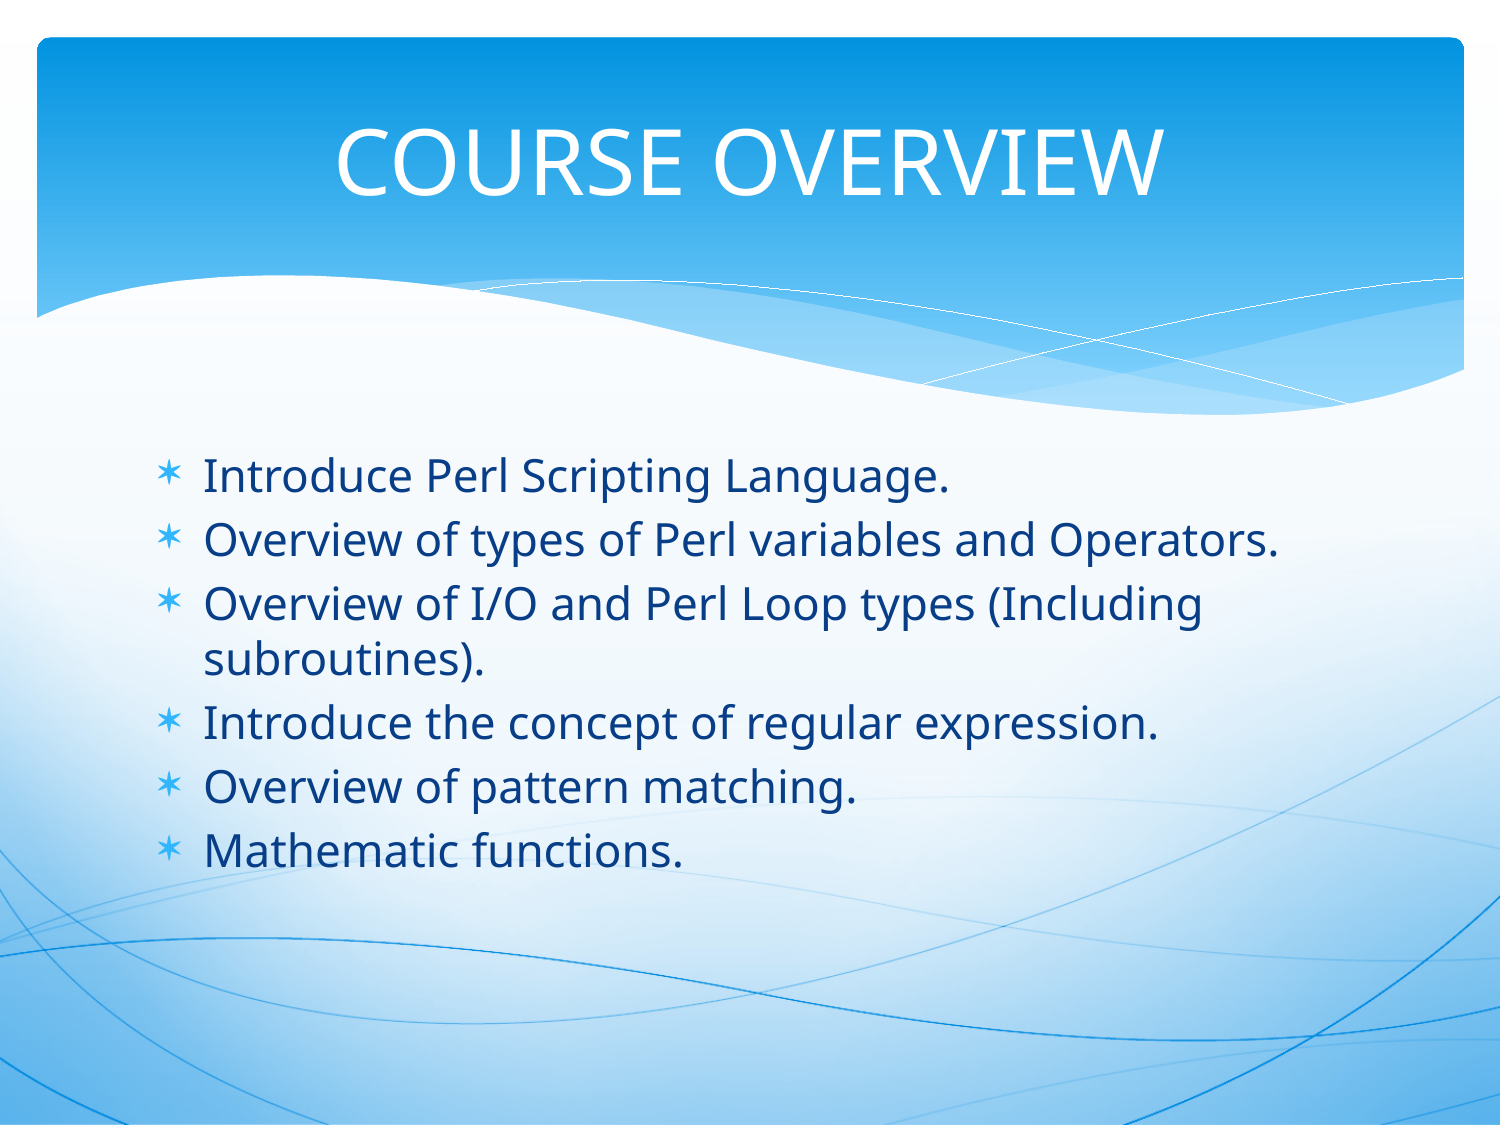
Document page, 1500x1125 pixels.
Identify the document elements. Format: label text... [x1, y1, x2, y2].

title COURSE OVERVIEW [75, 55, 1425, 261]
list Introduce Perl Scripting Language. Overview of types of Perl variables and Operators. Overview of I/O and Perl Loop types (Including subroutines). Introduce the concept of regular expression. Overview of pattern matching. Mathematic functions. [143, 438, 1359, 1005]
